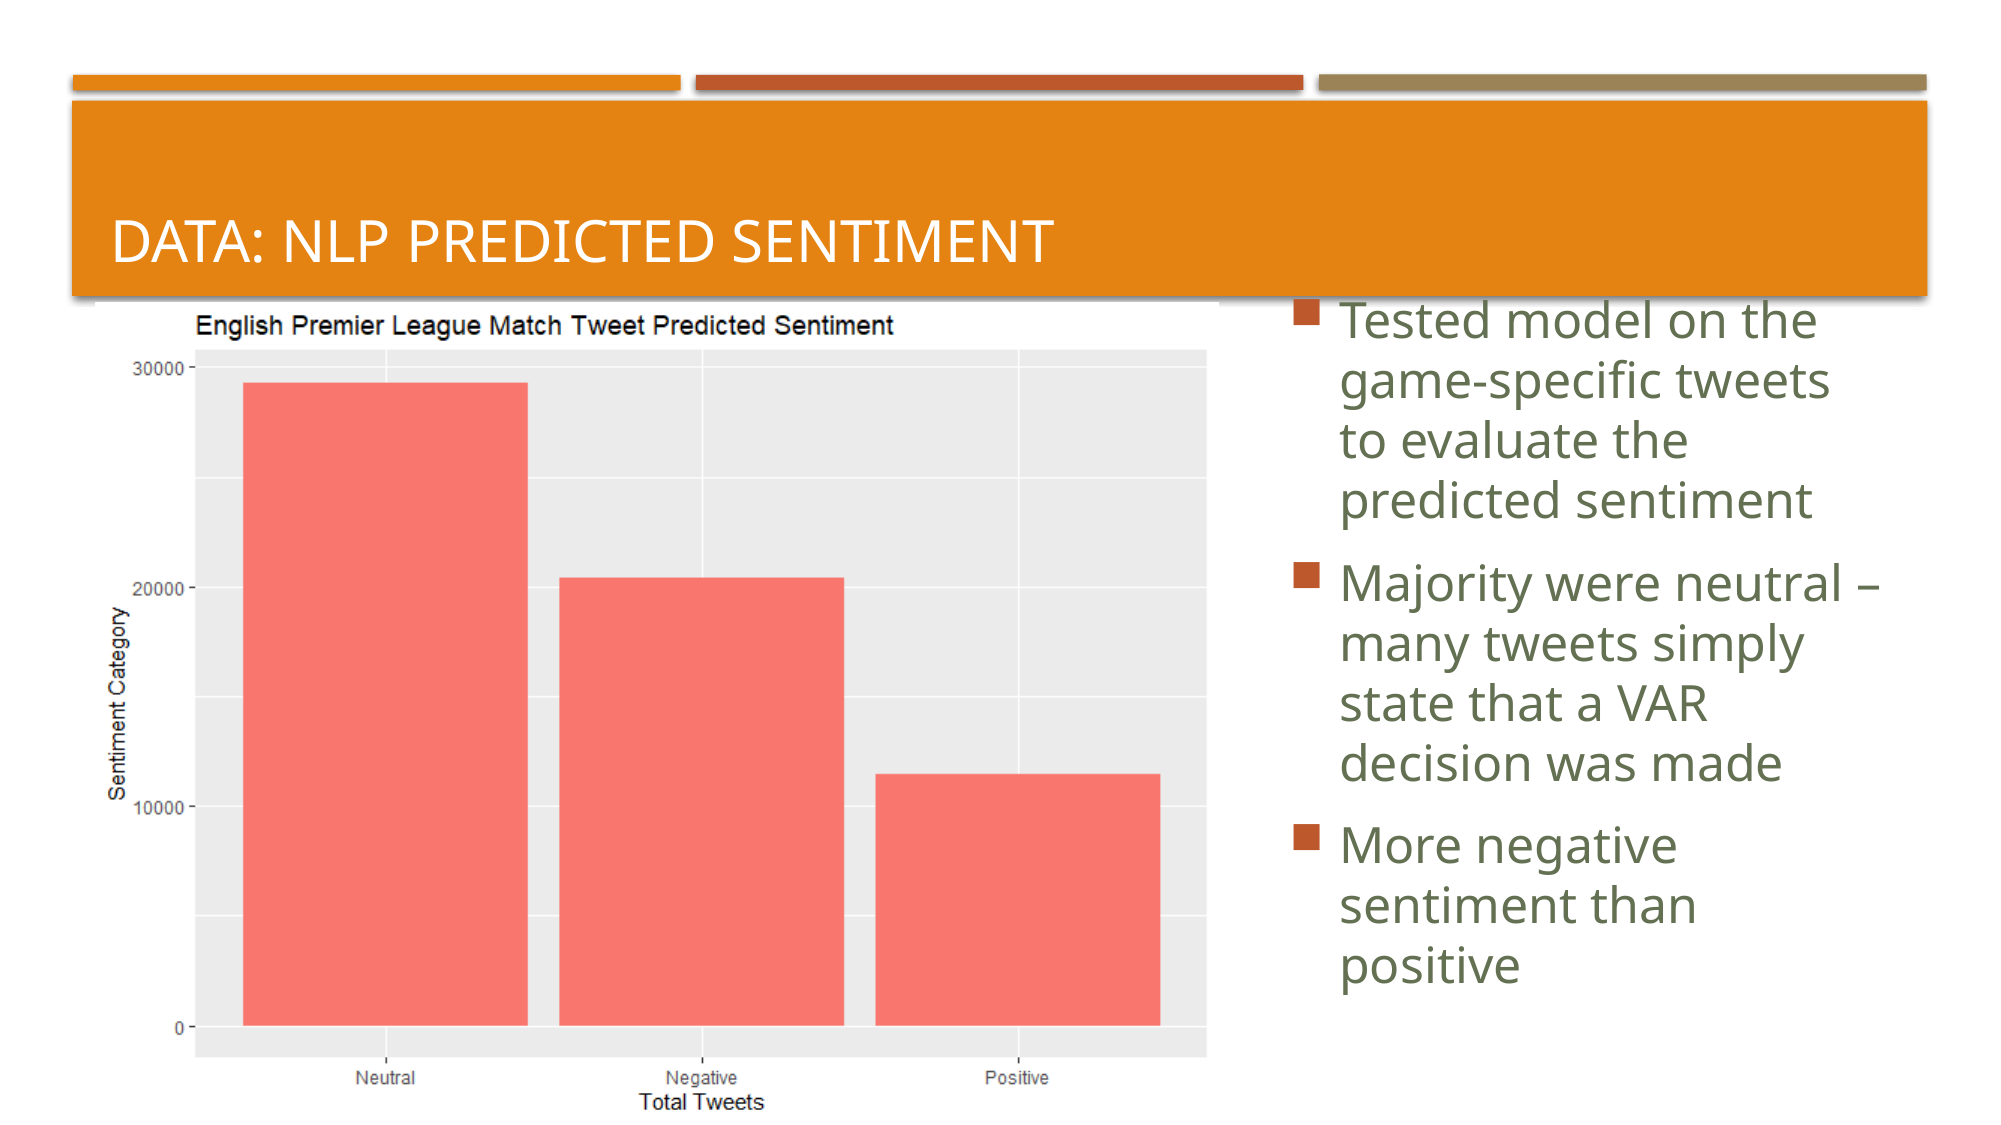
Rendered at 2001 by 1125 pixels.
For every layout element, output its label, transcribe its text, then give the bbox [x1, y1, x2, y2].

title Data: NLP Predicted Sentiment [95, 115, 1905, 282]
text_box Tested model on the game-specific tweets to evaluate the predicted sentiment Majority were neutral – many tweets simply state that a VAR decision was made More negative sentiment than positive [1273, 157, 1905, 1125]
picture [94, 301, 1220, 1125]
